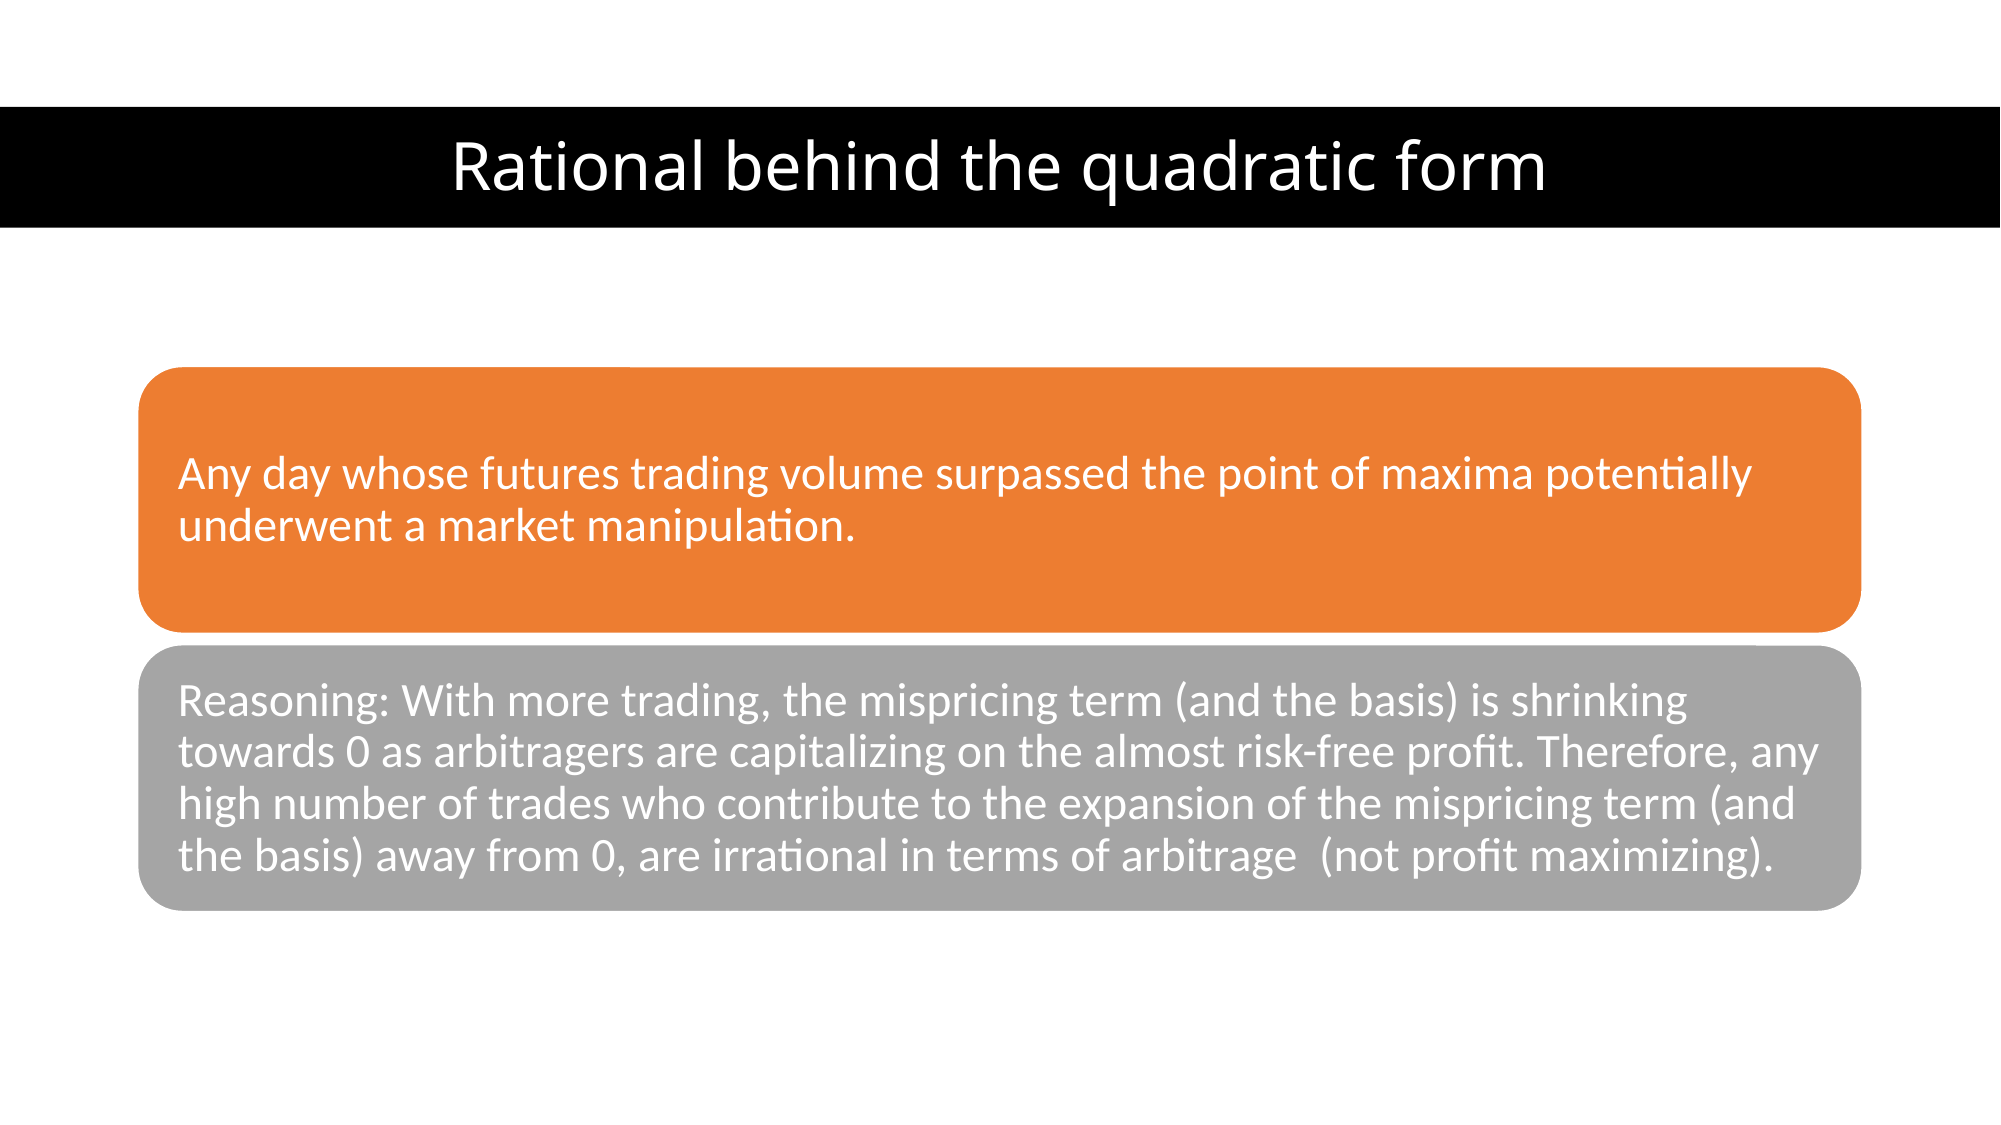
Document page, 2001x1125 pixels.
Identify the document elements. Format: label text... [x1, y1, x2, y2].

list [137, 355, 1863, 923]
title Rational behind the quadratic form [137, 110, 1863, 228]
text_box [0, 106, 2000, 229]
